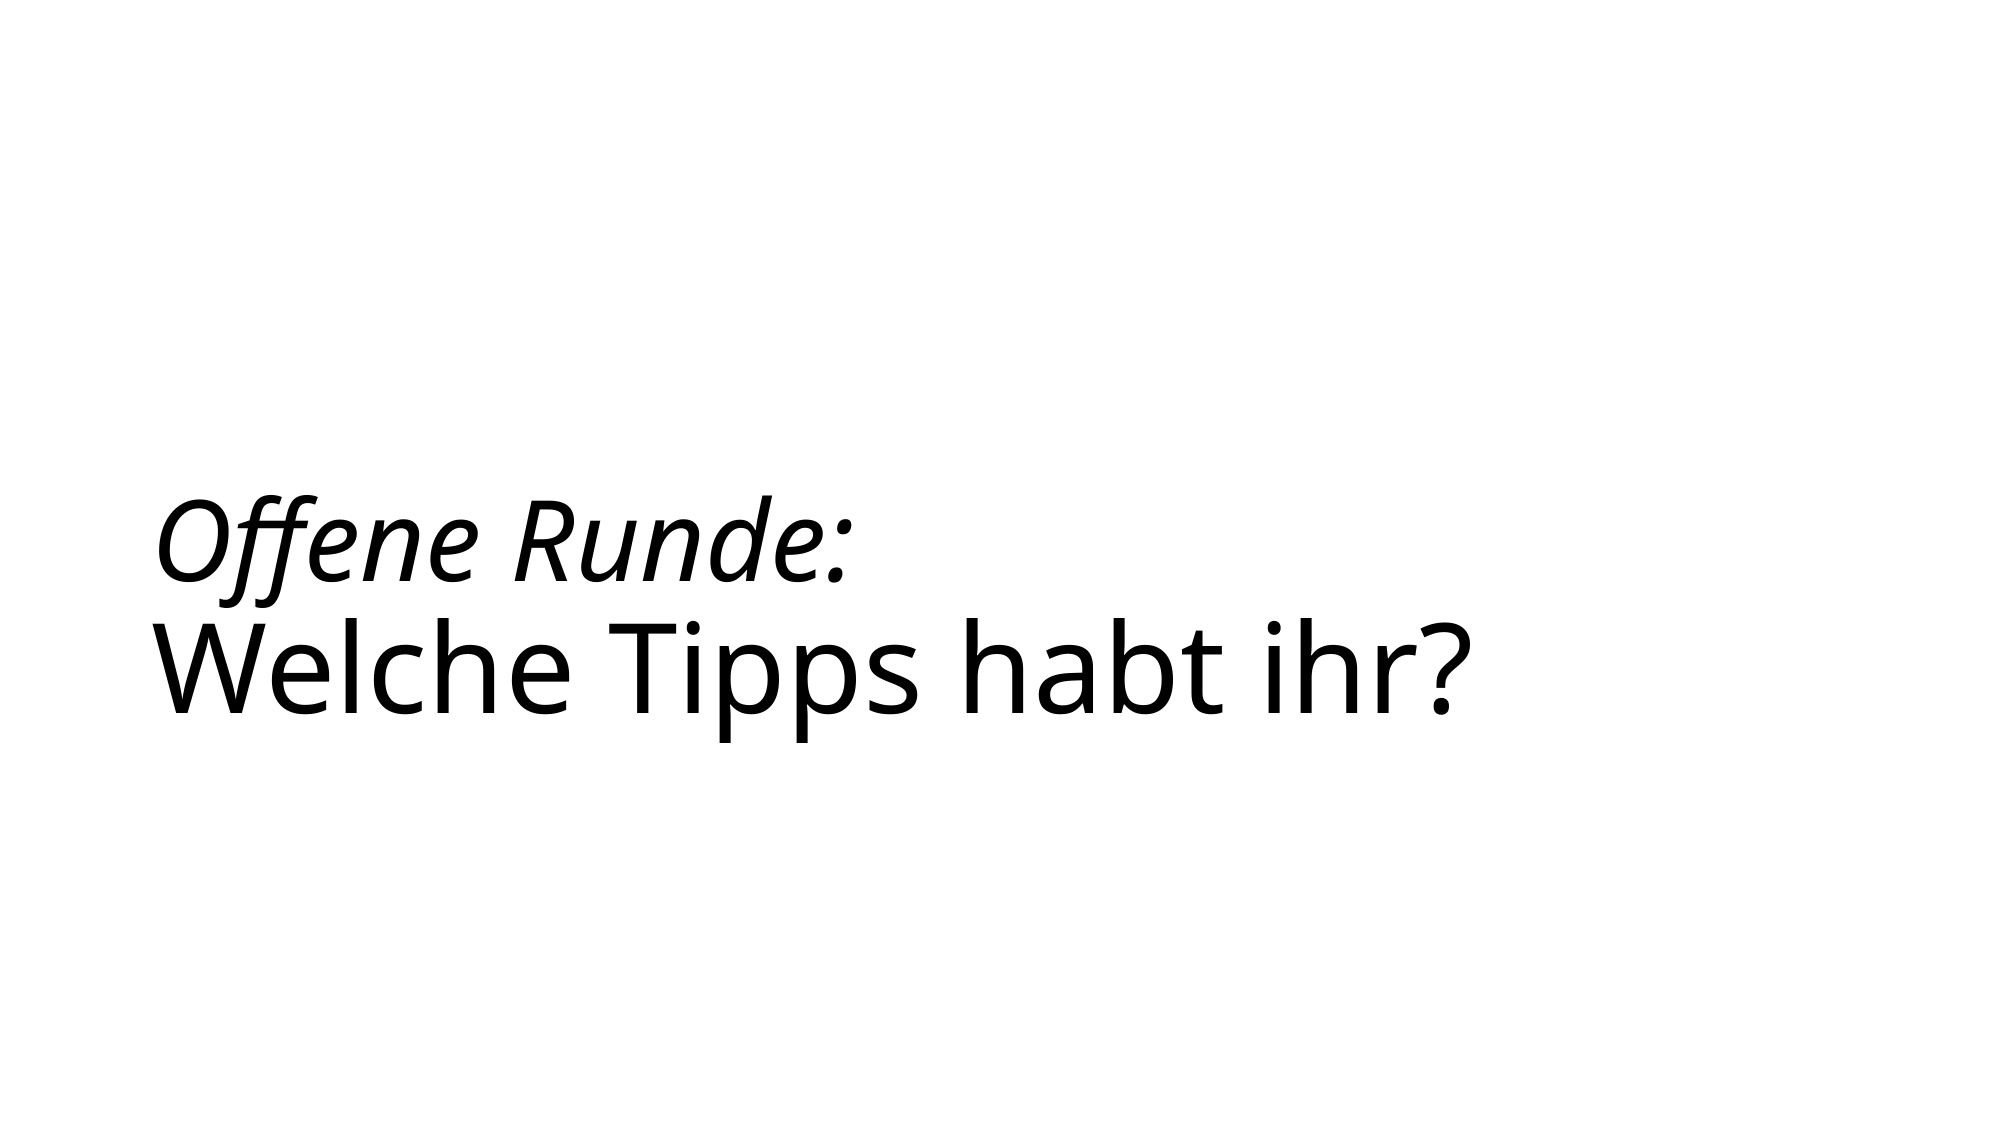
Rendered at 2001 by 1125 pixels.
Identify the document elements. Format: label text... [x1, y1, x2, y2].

title Offene Runde: Welche Tipps habt ihr? [136, 280, 1862, 749]
